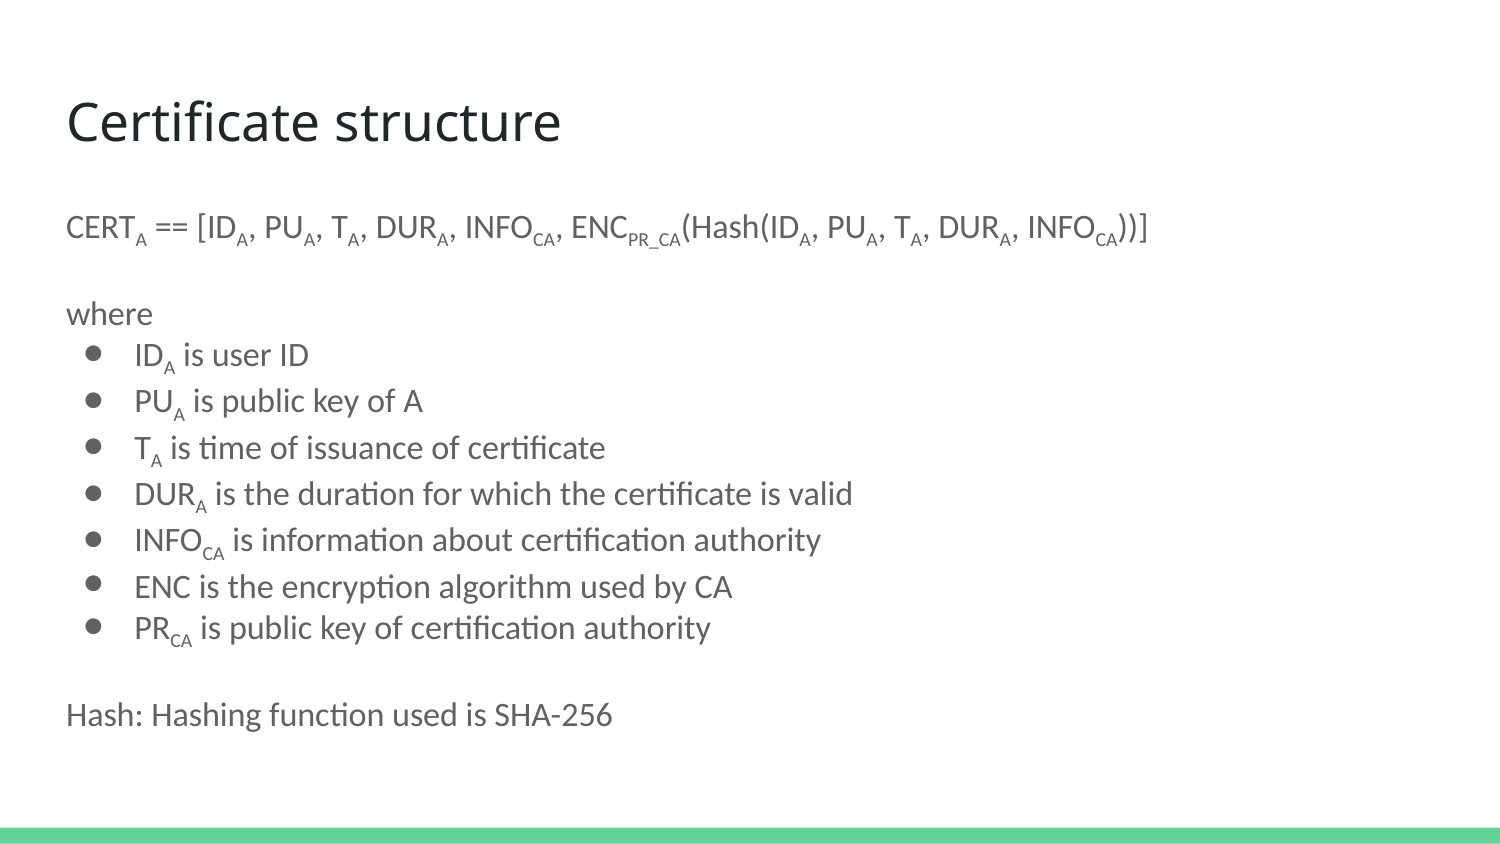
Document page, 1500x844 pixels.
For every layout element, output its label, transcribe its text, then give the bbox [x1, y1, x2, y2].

title Certificate structure [51, 72, 1449, 167]
list CERTA == [IDA, PUA, TA, DURA, INFOCA, ENCPR_CA(Hash(IDA, PUA, TA, DURA, INFOCA))] where IDA is user ID PUA is public key of A TA is time of issuance of certificate DURA is the duration for which the certificate is valid INFOCA is information about certification authority ENC is the encryption algorithm used by CA PRCA is public key of certification authority Hash: Hashing function used is SHA-256 [51, 189, 1449, 750]
